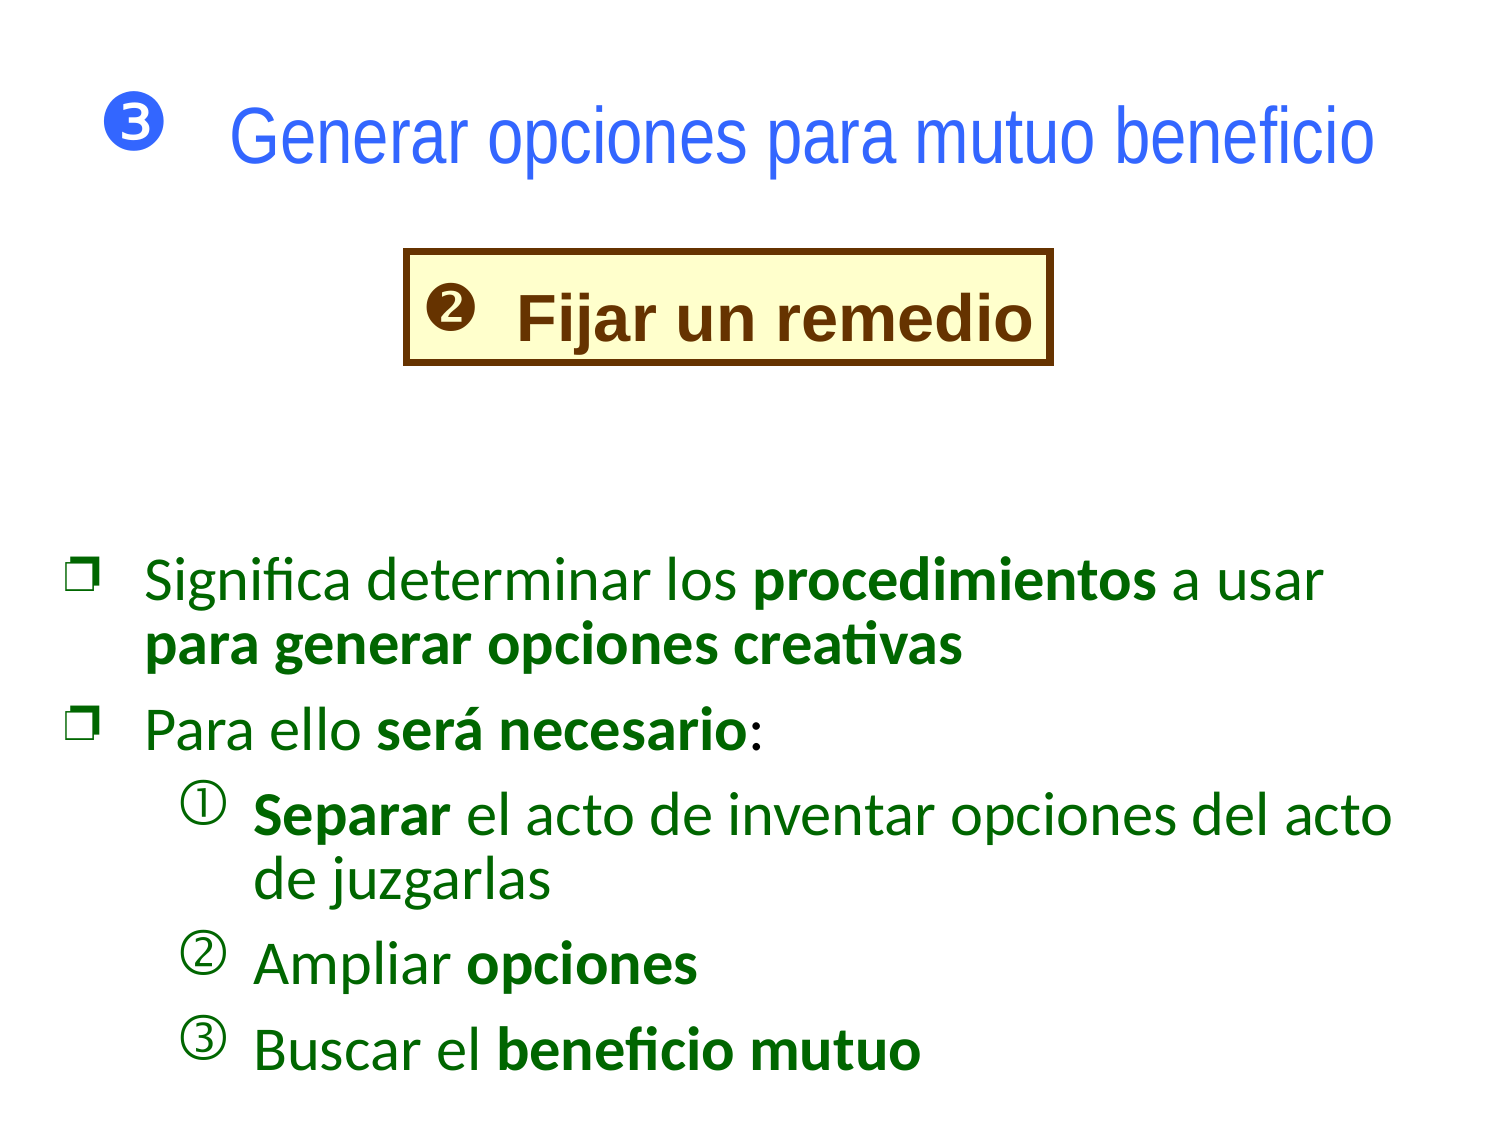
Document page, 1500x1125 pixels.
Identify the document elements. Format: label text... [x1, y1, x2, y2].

text_box [512, 1050, 988, 1100]
list Significa determinar los procedimientos a usar para generar opciones creativas Para ello será necesario: Separar el acto de inventar opciones del acto de juzgarlas Ampliar opciones Buscar el beneficio mutuo [50, 450, 1438, 1050]
text_box Fijar un remedio [406, 251, 1051, 363]
title Generar opciones para mutuo beneficio [24, 75, 1475, 188]
text_box [112, 1050, 425, 1100]
